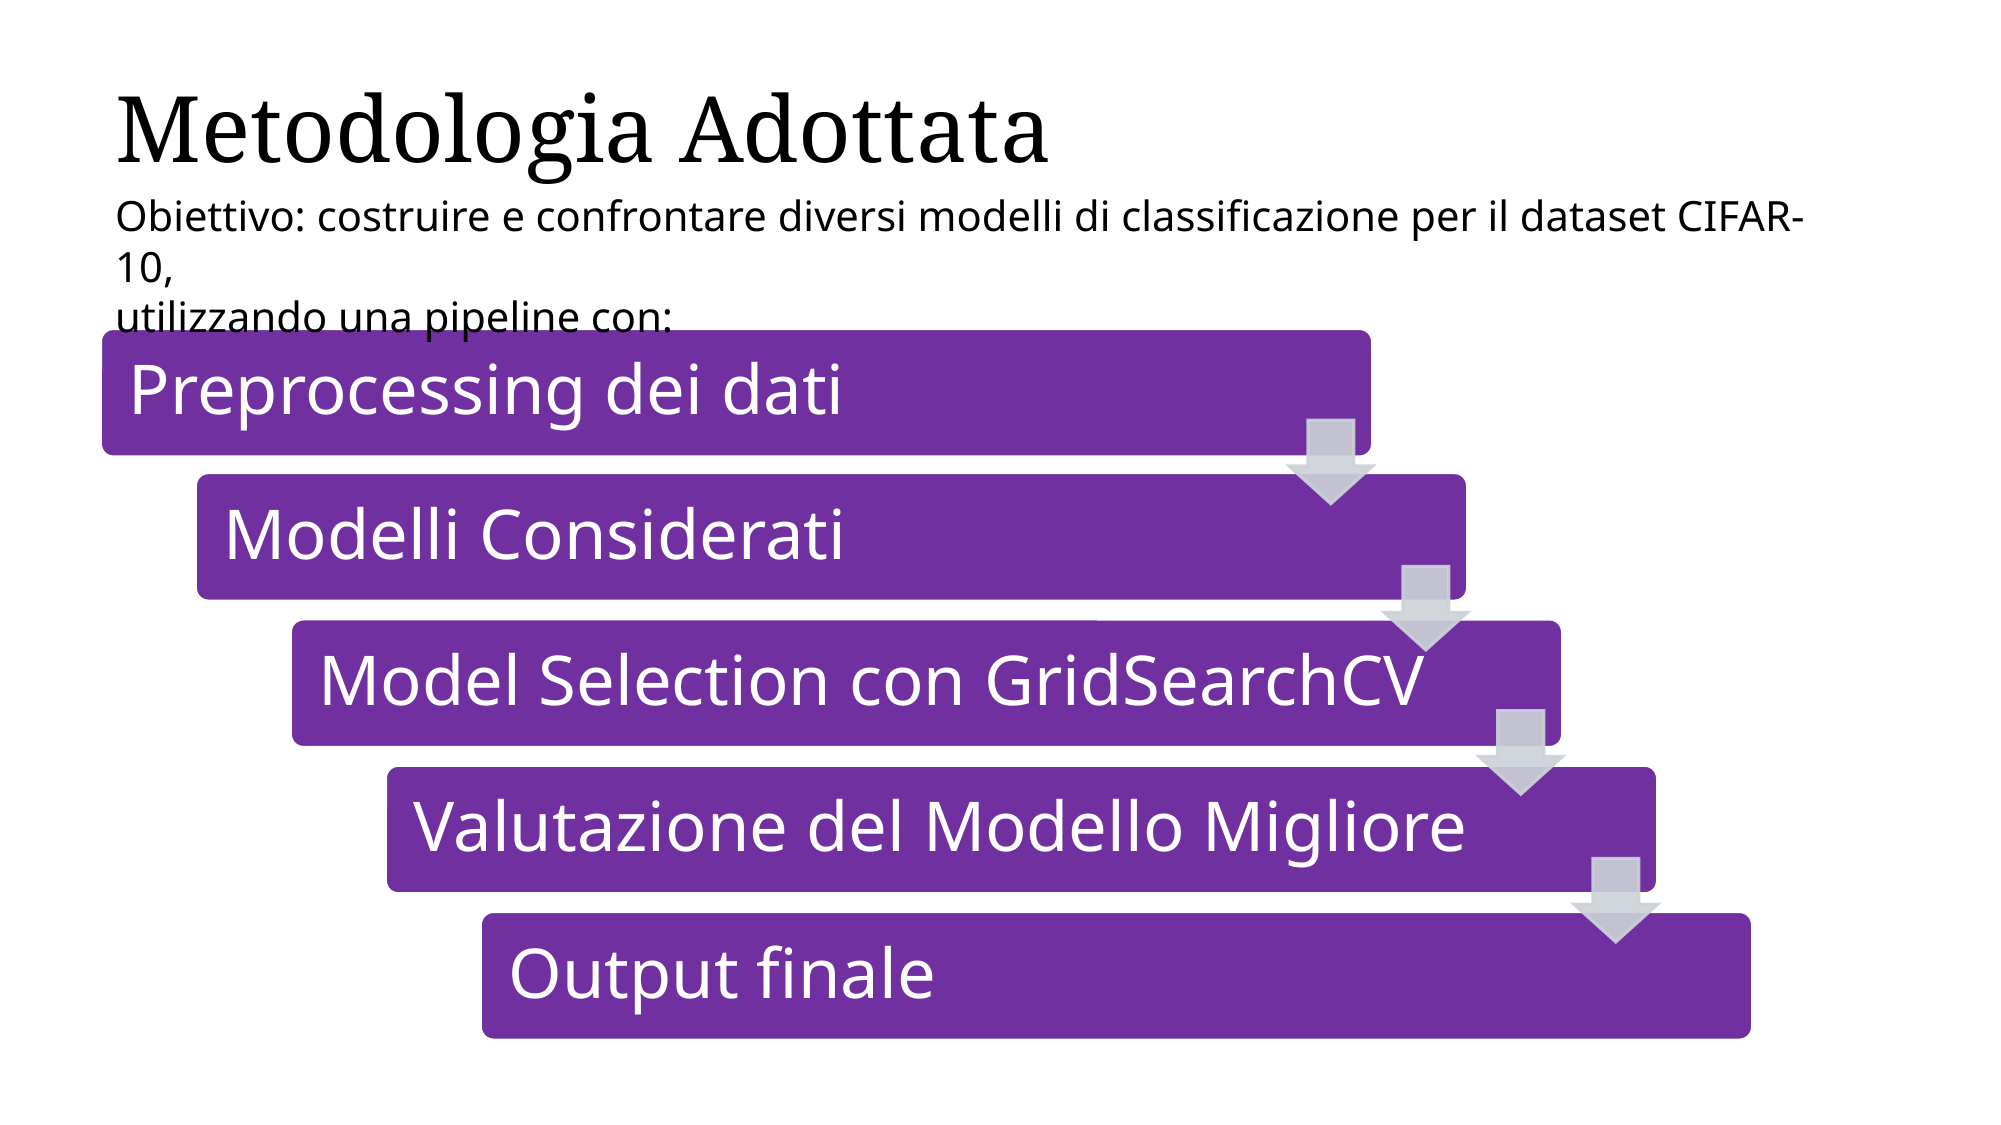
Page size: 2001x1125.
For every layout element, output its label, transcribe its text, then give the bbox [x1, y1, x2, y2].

title Metodologia Adottata [100, 23, 1826, 182]
text_box Obiettivo: costruire e confrontare diversi modelli di classificazione per il dataset CIFAR-10, utilizzando una pipeline con: [100, 182, 1863, 393]
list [99, 325, 1754, 1041]
